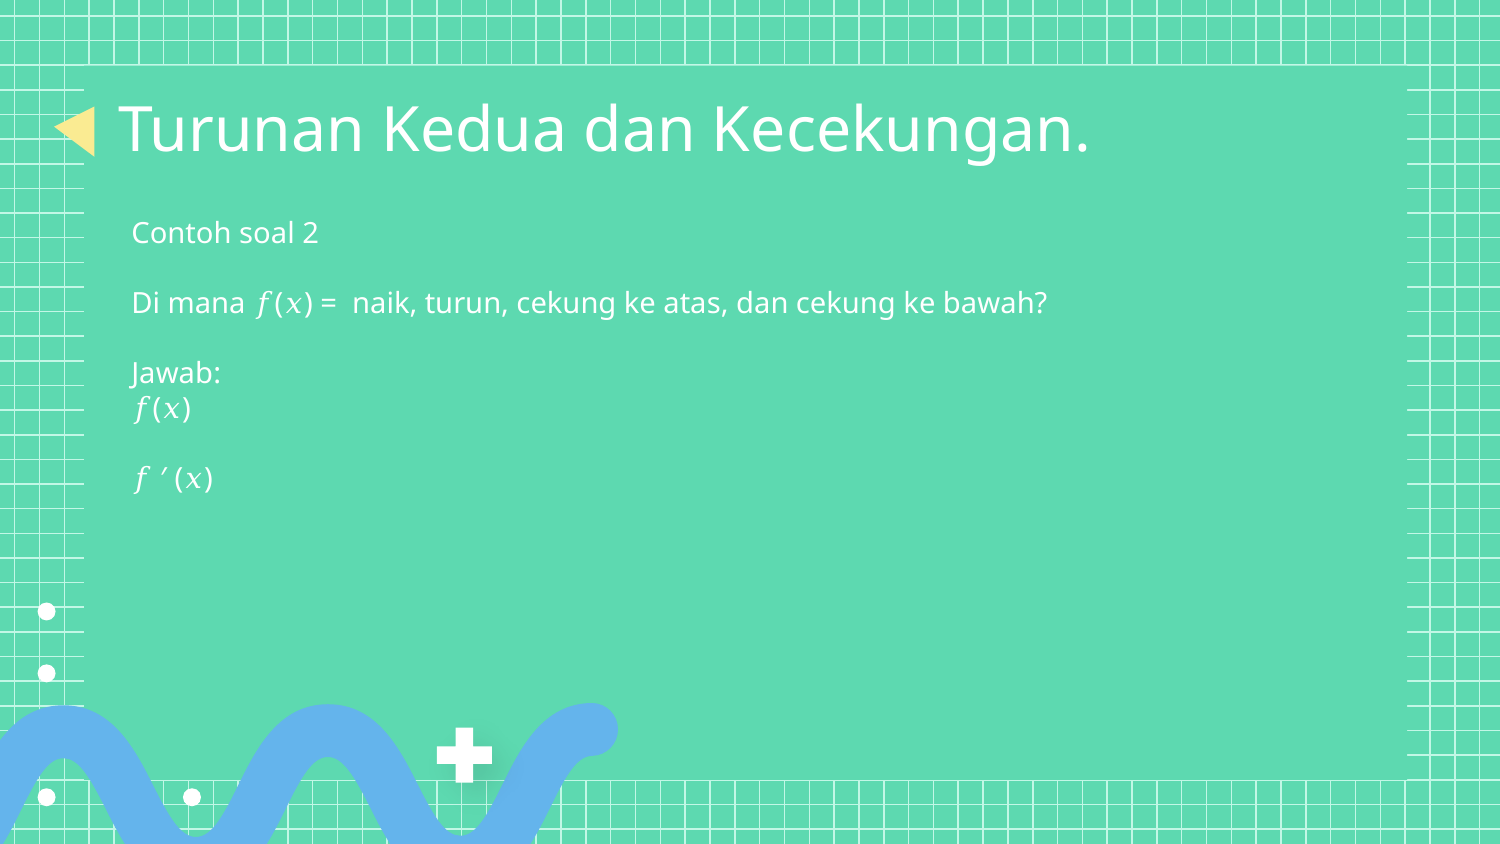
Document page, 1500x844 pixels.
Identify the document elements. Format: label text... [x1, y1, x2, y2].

title Turunan Kedua dan Kecekungan. [118, 88, 1384, 239]
